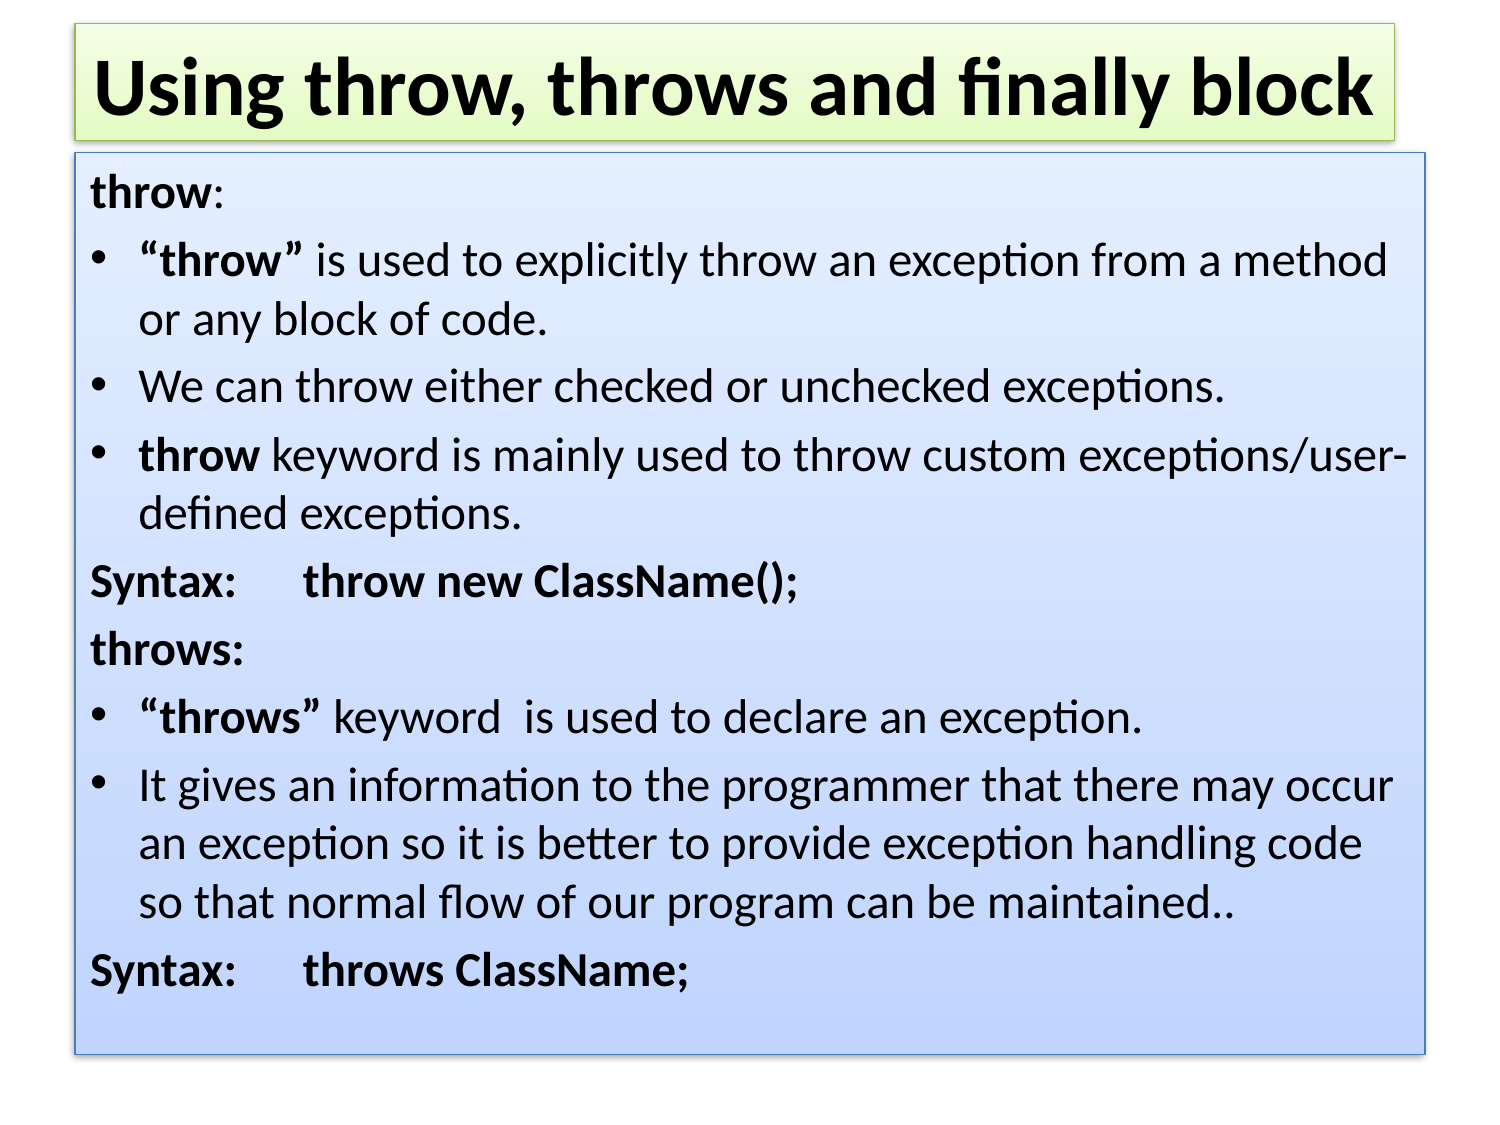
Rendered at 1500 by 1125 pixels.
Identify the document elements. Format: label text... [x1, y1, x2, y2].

list throw: “throw” is used to explicitly throw an exception from a method or any block of code. We can throw either checked or unchecked exceptions. throw keyword is mainly used to throw custom exceptions/user-defined exceptions. Syntax: throw new ClassName(); throws: “throws” keyword is used to declare an exception. It gives an information to the programmer that there may occur an exception so it is better to provide exception handling code so that normal flow of our program can be maintained.. Syntax: throws ClassName; [74, 152, 1426, 1055]
title Using throw, throws and finally block [74, 23, 1395, 141]
